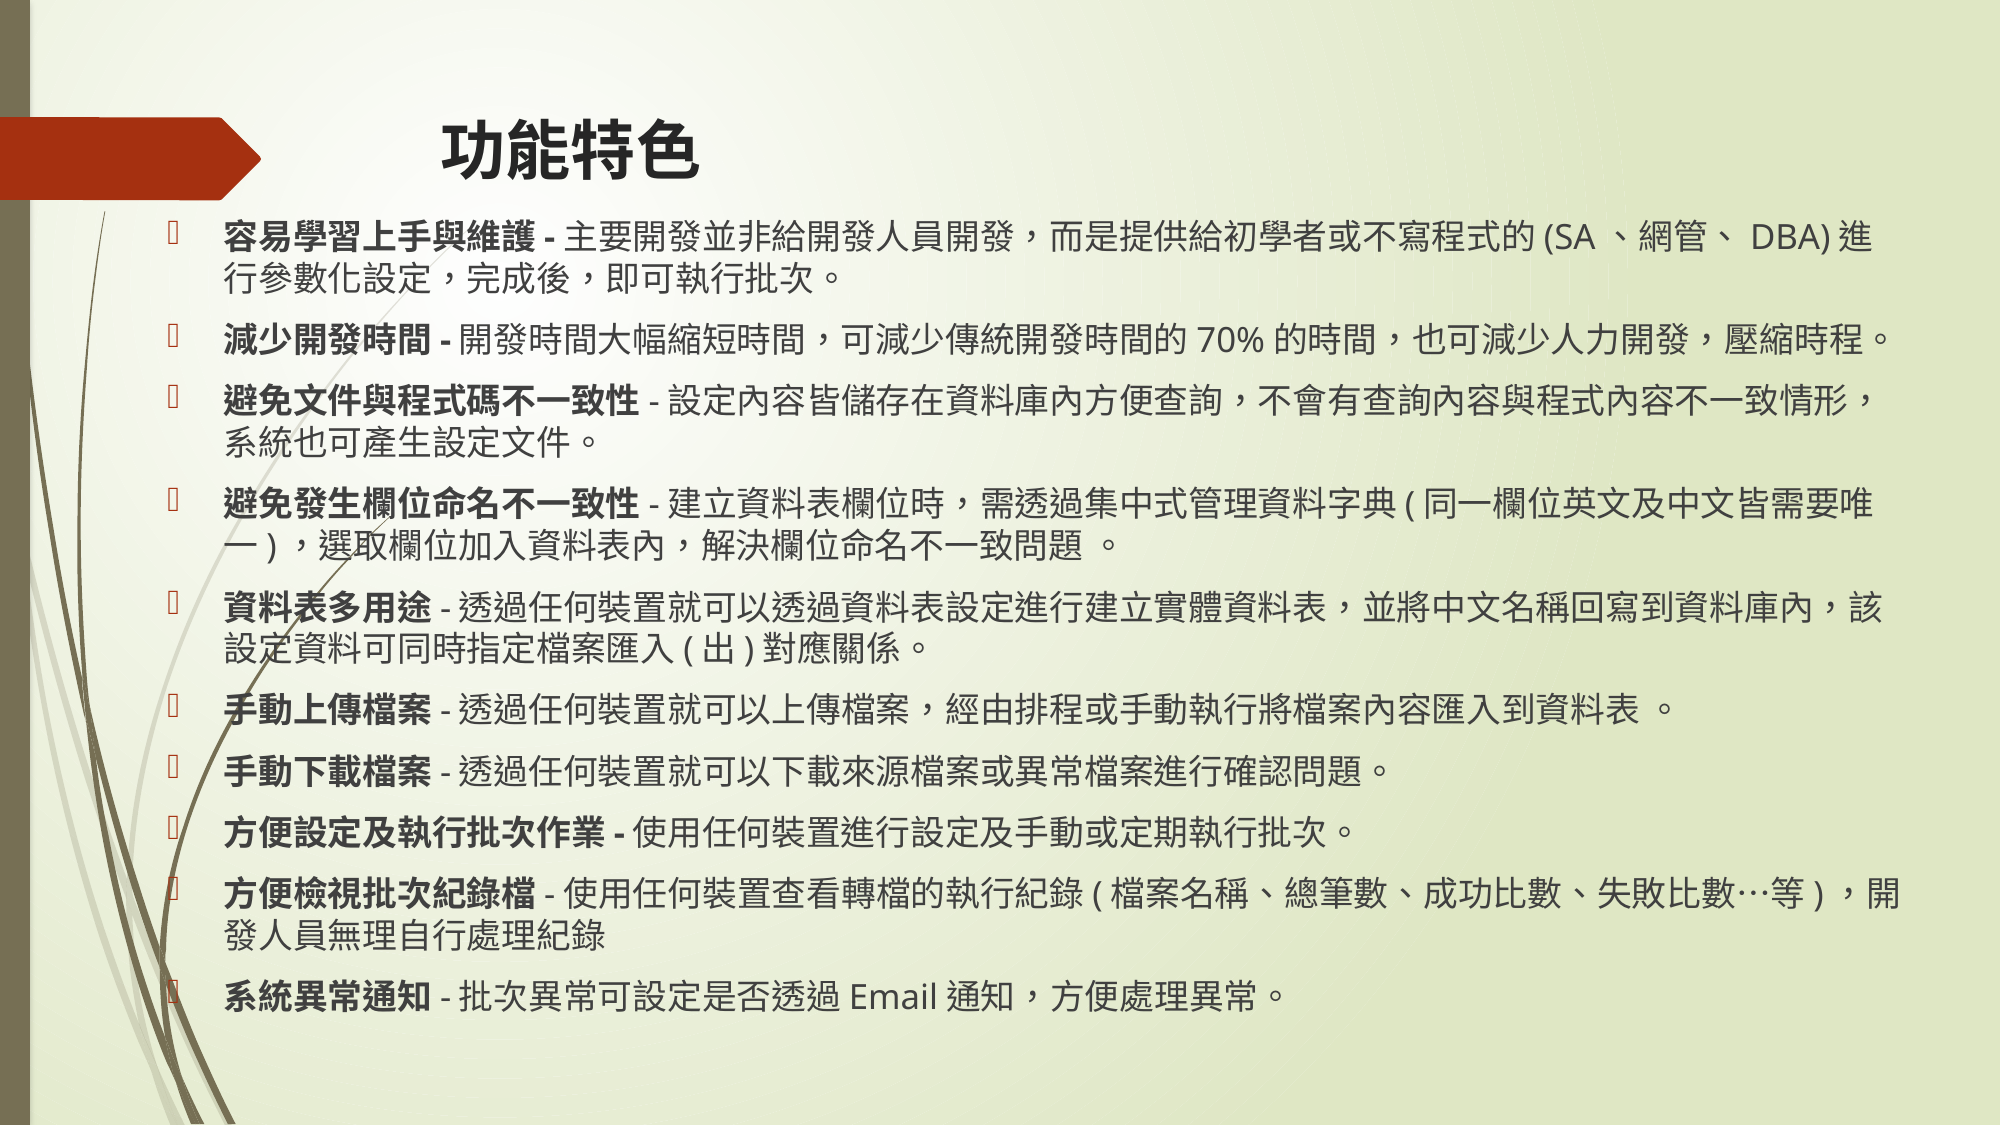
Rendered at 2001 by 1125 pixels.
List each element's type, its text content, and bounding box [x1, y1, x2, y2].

list 容易學習上手與維護-主要開發並非給開發人員開發，而是提供給初學者或不寫程式的(SA、網管、DBA)進行參數化設定，完成後，即可執行批次。 減少開發時間-開發時間大幅縮短時間，可減少傳統開發時間的70%的時間，也可減少人力開發，壓縮時程。 避免文件與程式碼不一致性-設定內容皆儲存在資料庫內方便查詢，不會有查詢內容與程式內容不一致情形，系統也可產生設定文件。 避免發生欄位命名不一致性-建立資料表欄位時，需透過集中式管理資料字典(同一欄位英文及中文皆需要唯一)，選取欄位加入資料表內，解決欄位命名不一致問題 。 資料表多用途-透過任何裝置就可以透過資料表設定進行建立實體資料表，並將中文名稱回寫到資料庫內，該設定資料可同時指定檔案匯入(出)對應關係。 手動上傳檔案-透過任何裝置就可以上傳檔案，經由排程或手動執行將檔案內容匯入到資料表 。 手動下載檔案-透過任何裝置就可以下載來源檔案或異常檔案進行確認問題。 方便設定及執行批次作業-使用任何裝置進行設定及手動或定期執行批次。 方便檢視批次紀錄檔-使用任何裝置查看轉檔的執行紀錄(檔案名稱、總筆數、成功比數、失敗比數…等)，開發人員無理自行處理紀錄 系統異常通知-批次異常可設定是否透過Email通知，方便處理異常。 [152, 207, 1918, 1039]
title 功能特色 [425, 102, 1888, 197]
